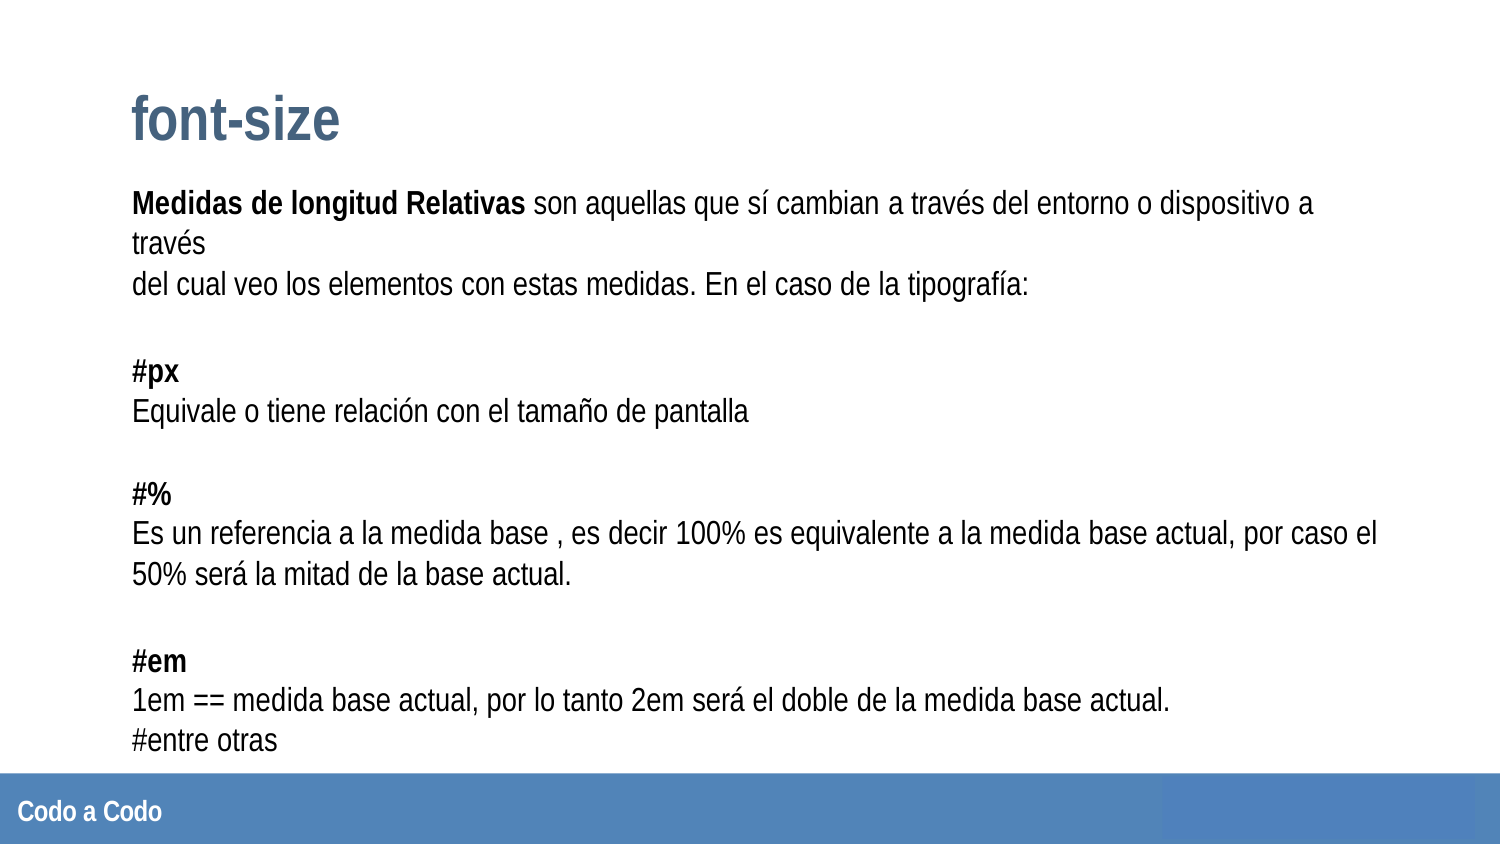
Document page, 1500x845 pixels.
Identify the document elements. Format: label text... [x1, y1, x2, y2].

text_box Medidas de longitud Relativas son aquellas que sí cambian a través del entorno o dispositivo a través del cual veo los elementos con estas medidas. En el caso de la tipografía: #px Equivale o tiene relación con el tamaño de pantalla #% Es un referencia a la medida base , es decir 100% es equivalente a la medida base actual, por caso el 50% será la mitad de la base actual. #em 1em == medida base actual, por lo tanto 2em será el doble de la medida base actual. #entre otras [129, 178, 1394, 759]
title font-size [128, 75, 345, 219]
footer Codo a Codo [15, 792, 165, 845]
